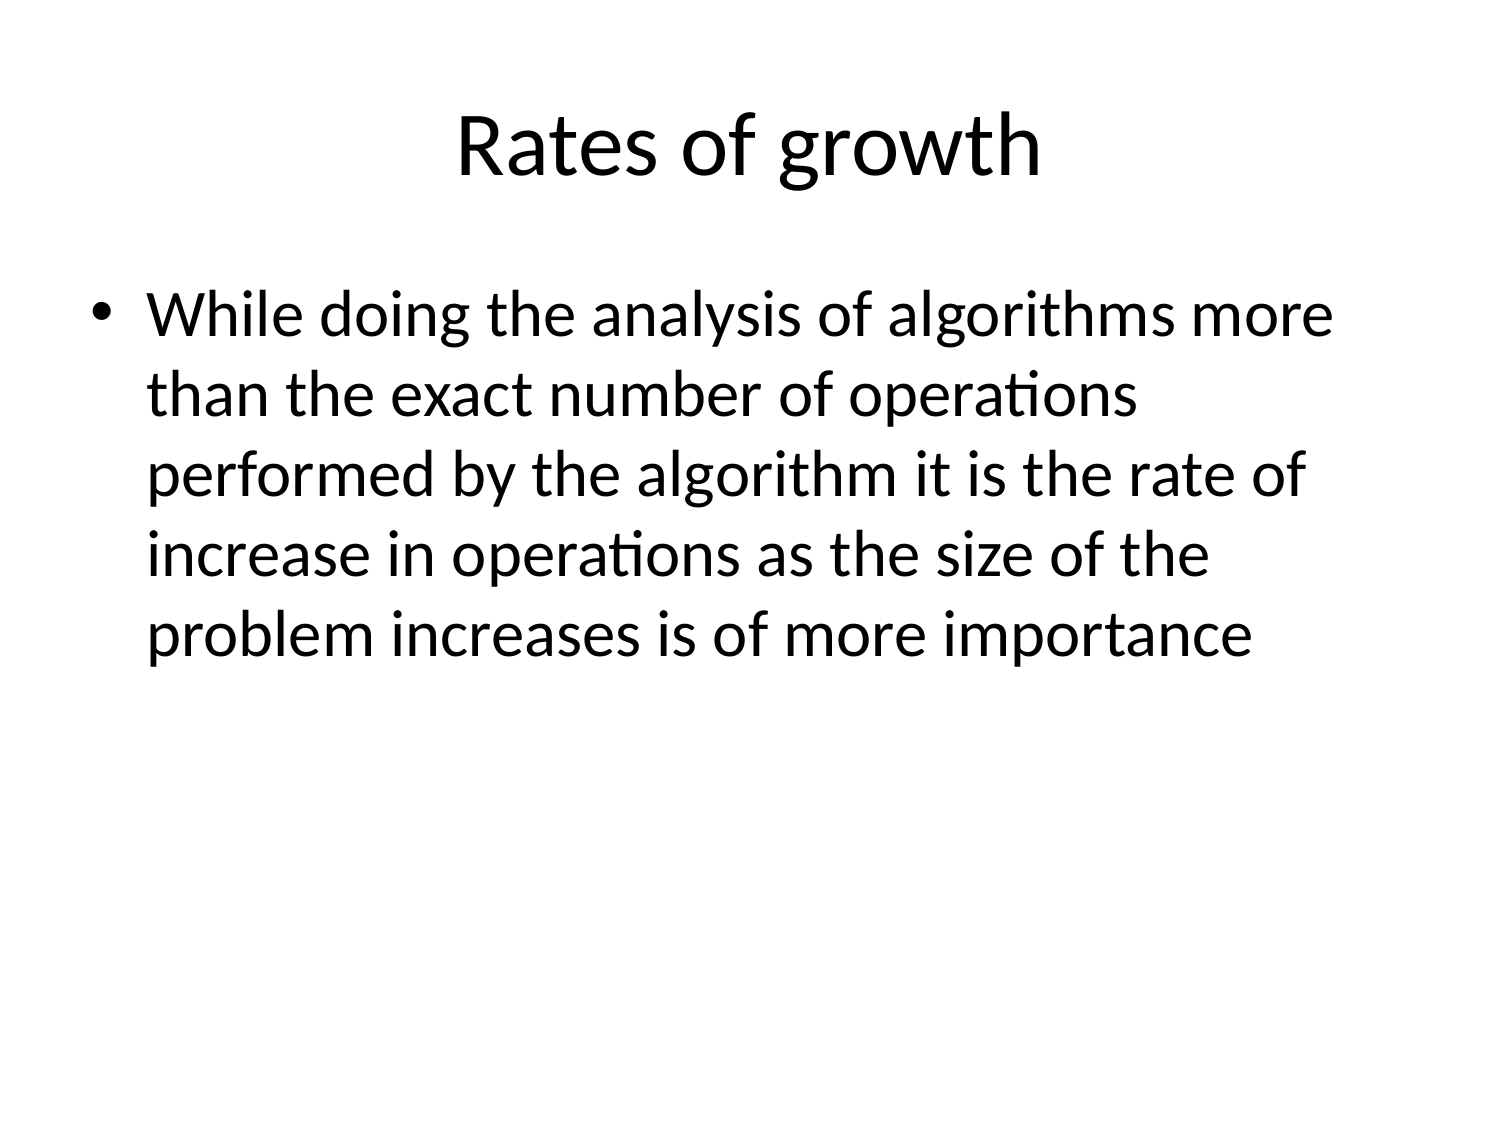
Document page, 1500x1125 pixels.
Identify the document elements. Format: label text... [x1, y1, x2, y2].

list While doing the analysis of algorithms more than the exact number of operations performed by the algorithm it is the rate of increase in operations as the size of the problem increases is of more importance [75, 262, 1425, 1005]
title Rates of growth [75, 45, 1425, 233]
